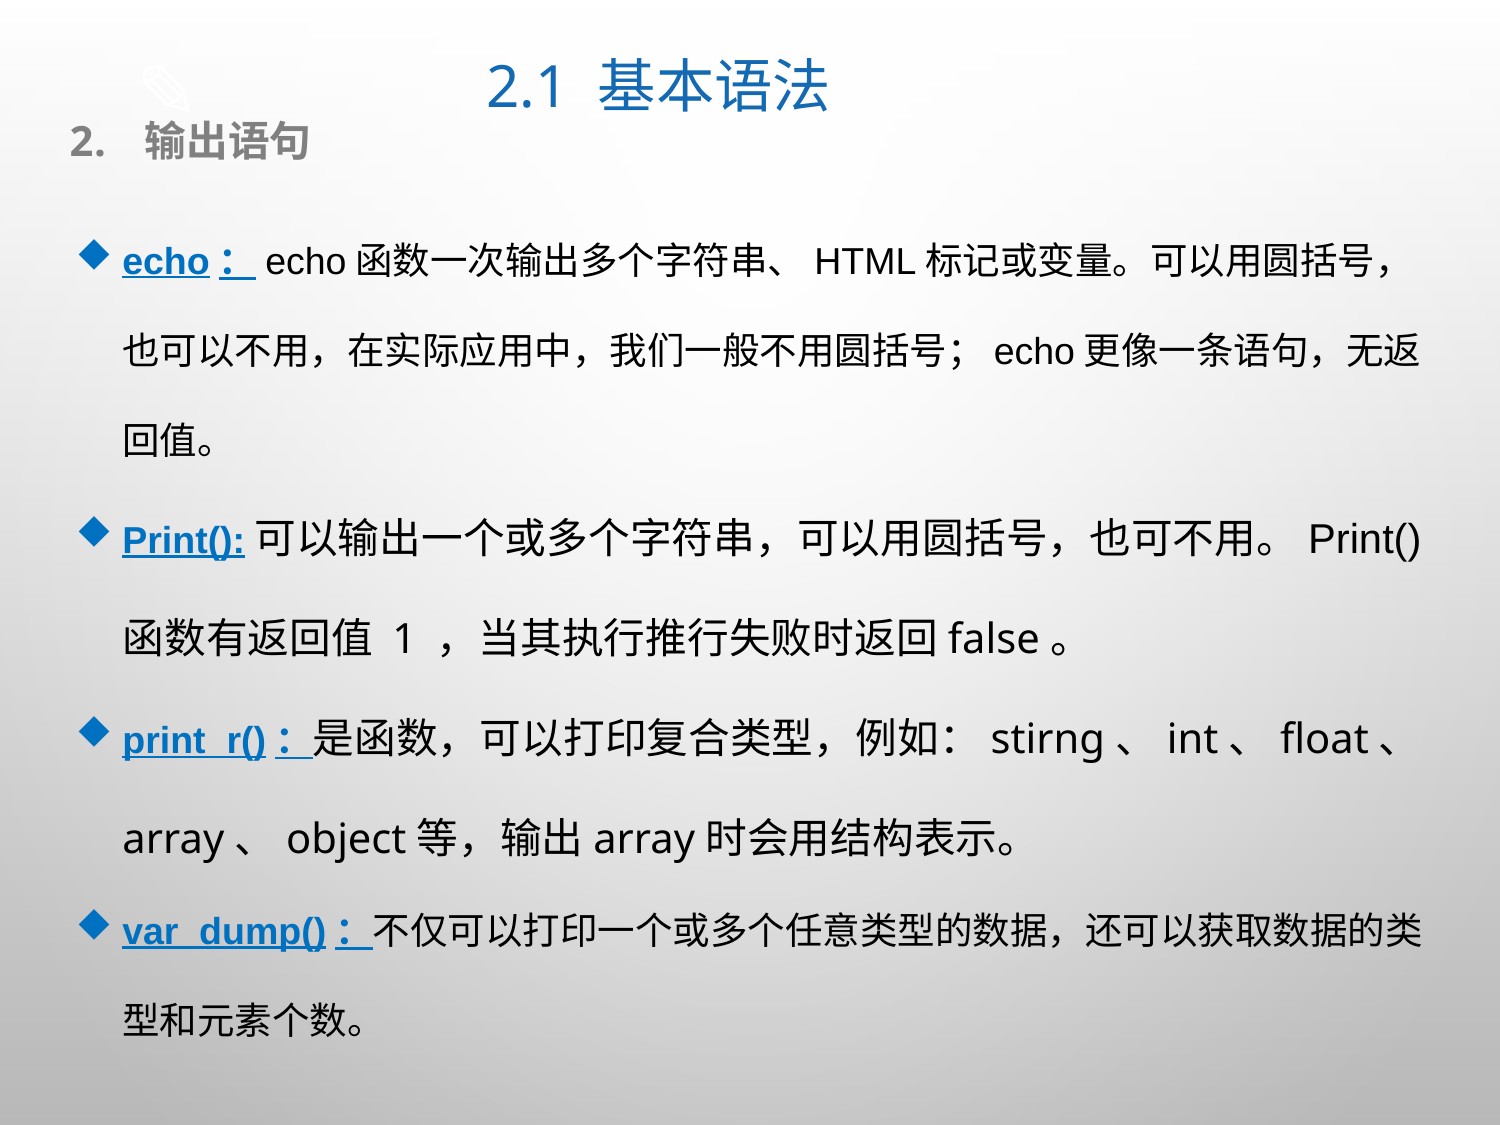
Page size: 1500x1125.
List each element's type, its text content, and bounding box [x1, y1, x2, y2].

text_box 输出语句 [54, 107, 1438, 173]
text_box echo：echo函数一次输出多个字符串、HTML标记或变量。可以用圆括号，也可以不用，在实际应用中，我们一般不用圆括号；echo更像一条语句，无返回值。 Print():可以输出一个或多个字符串，可以用圆括号，也可不用。Print()函数有返回值 1 ，当其执行推行失败时返回false。 print_r()：是函数，可以打印复合类型，例如：stirng、int、float、array、object等，输出array时会用结构表示。 var_dump()：不仅可以打印一个或多个任意类型的数据，还可以获取数据的类型和元素个数。 [60, 184, 1440, 1050]
title 2.1 基本语法 [271, 25, 1046, 107]
picture [0, 0, 1500, 1125]
